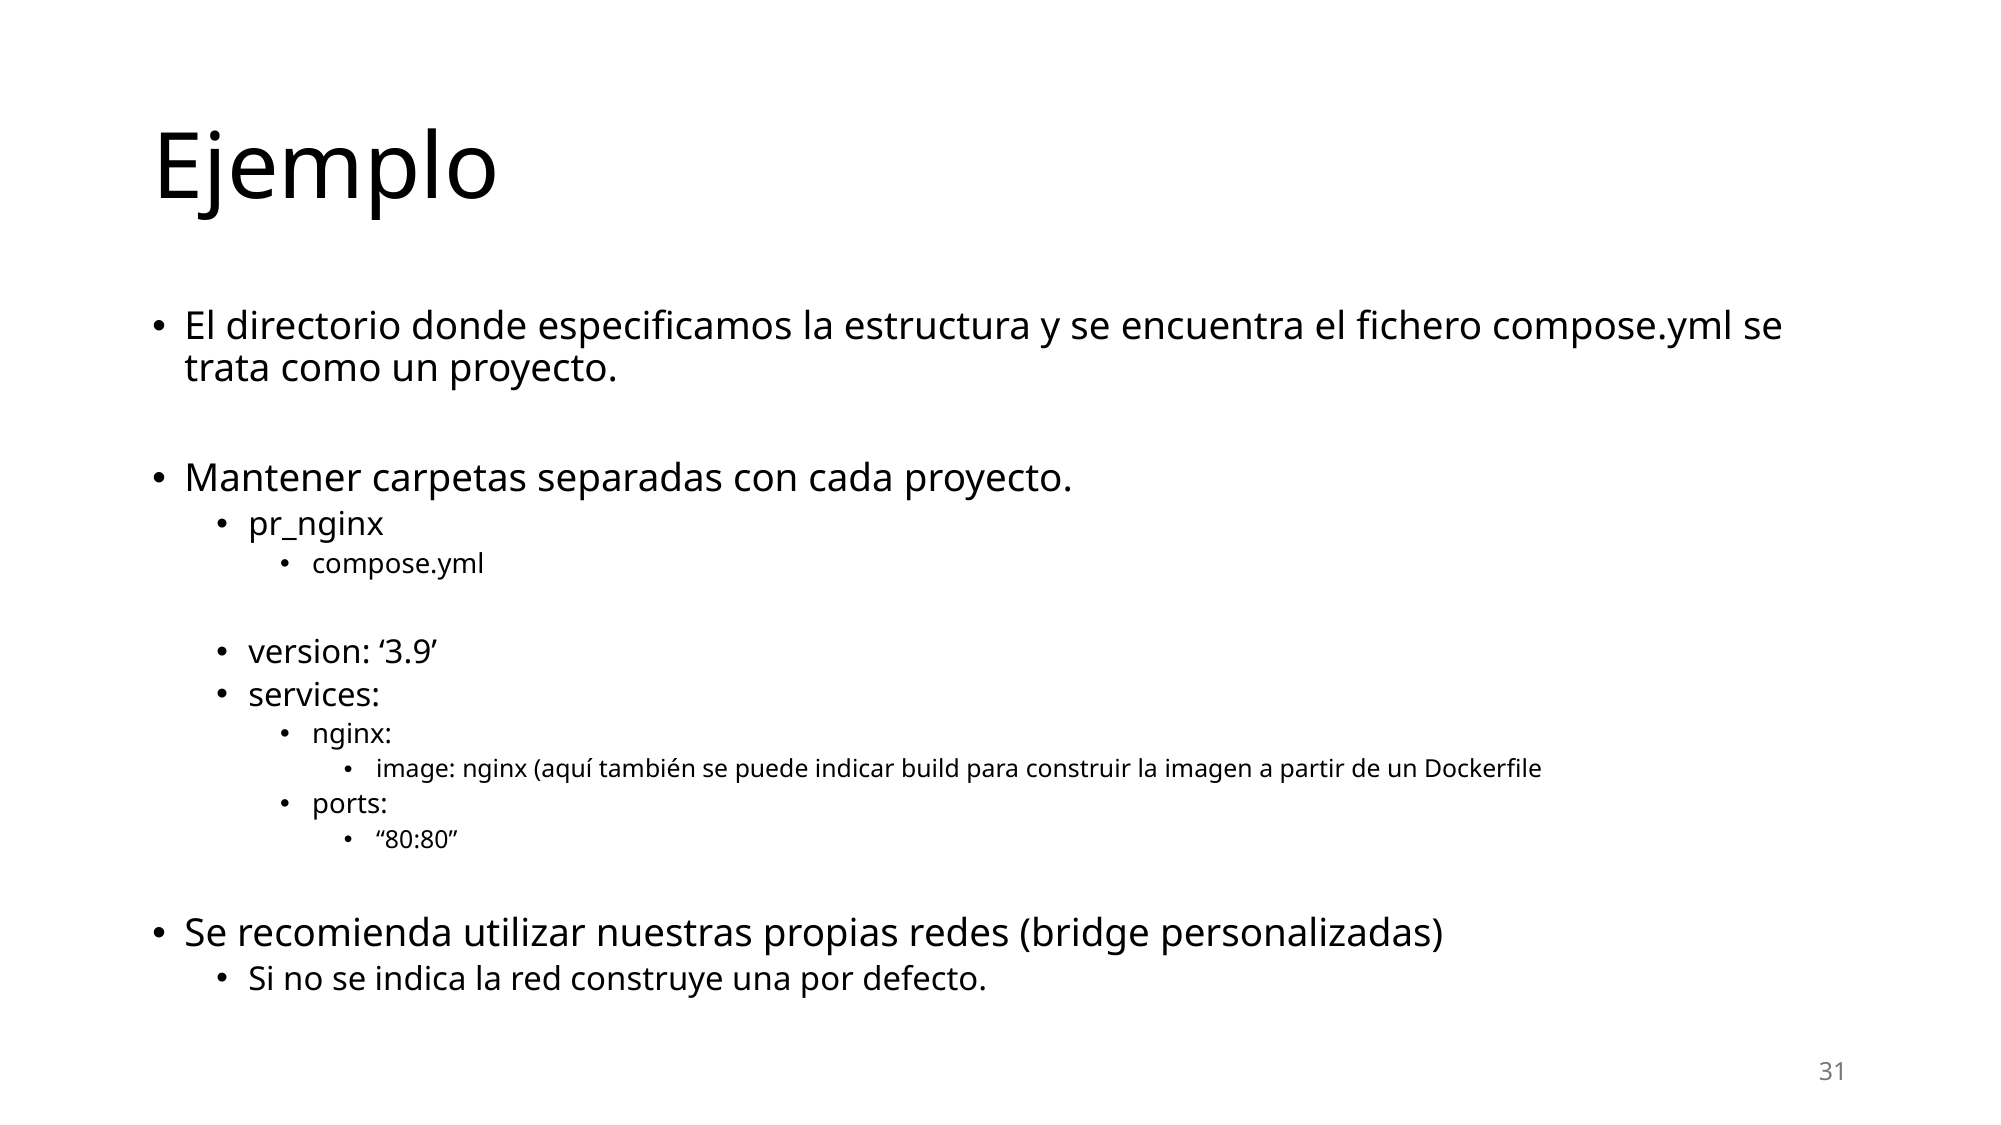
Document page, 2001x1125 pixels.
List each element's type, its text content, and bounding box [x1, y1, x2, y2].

title Ejemplo [137, 59, 1863, 278]
list El directorio donde especificamos la estructura y se encuentra el fichero compose.yml se trata como un proyecto. Mantener carpetas separadas con cada proyecto. pr_nginx compose.yml version: ‘3.9’ services: nginx: image: nginx (aquí también se puede indicar build para construir la imagen a partir de un Dockerfile ports: “80:80” Se recomienda utilizar nuestras propias redes (bridge personalizadas) Si no se indica la red construye una por defecto. [137, 299, 1863, 1014]
slide_number 31 [1412, 1042, 1863, 1103]
